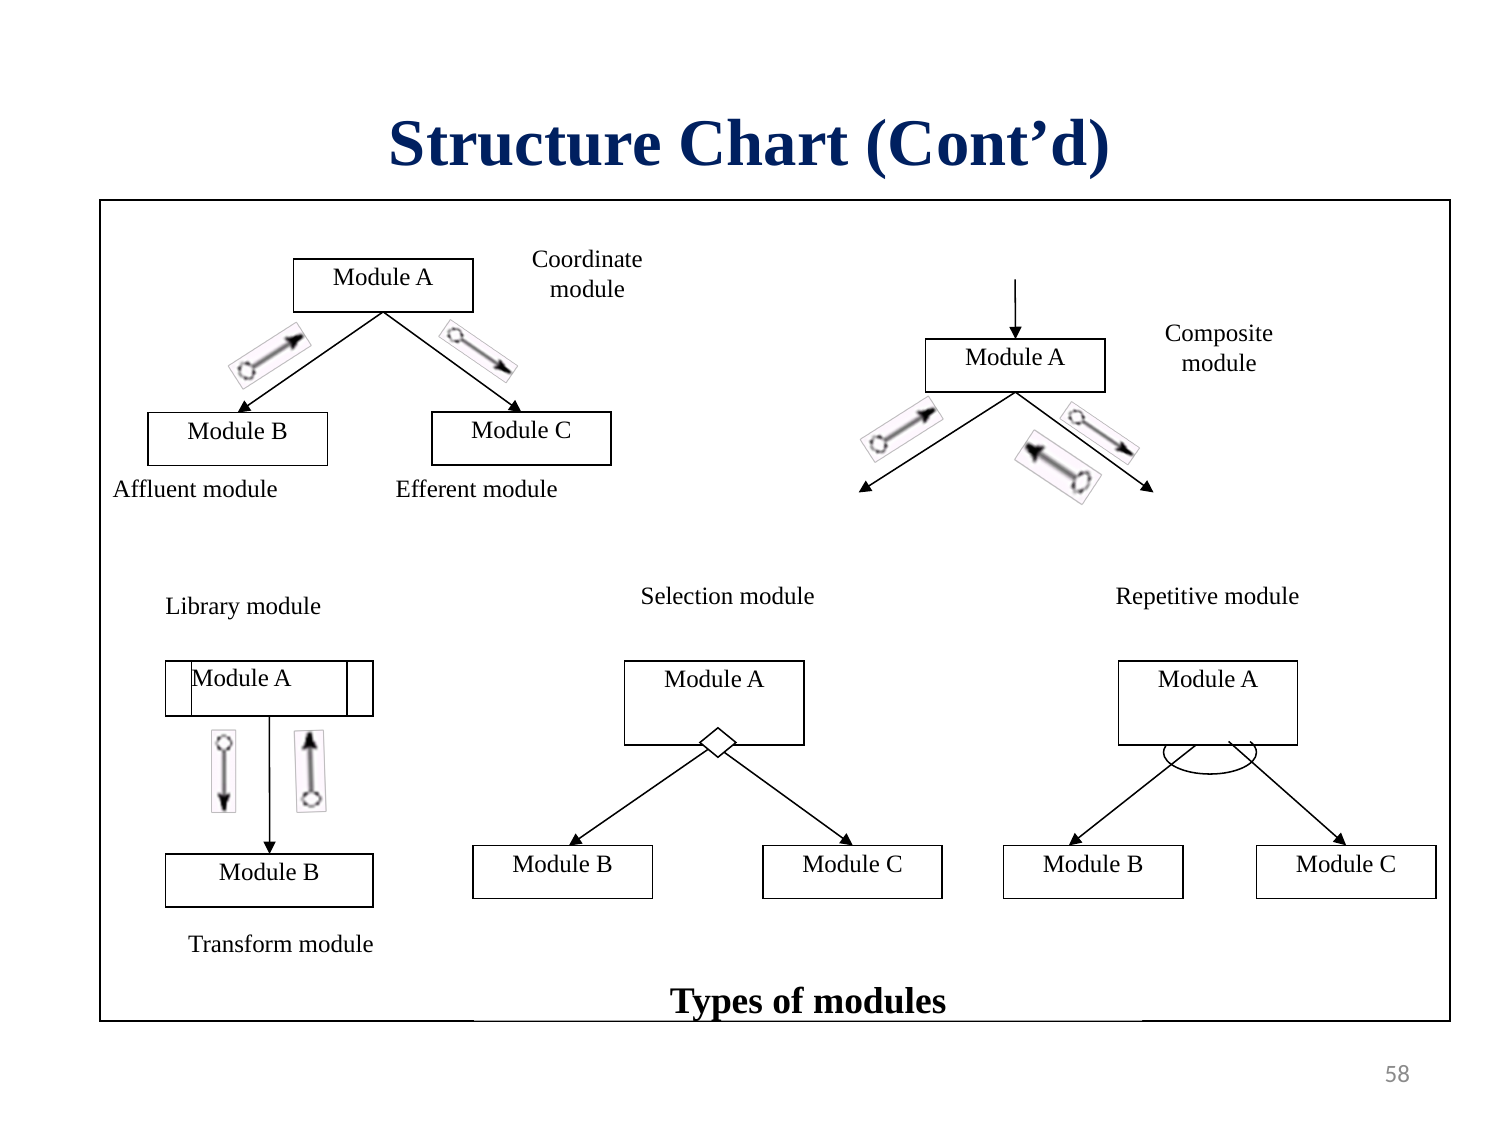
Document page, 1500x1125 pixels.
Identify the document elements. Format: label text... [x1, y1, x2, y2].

title Structure Chart (Cont’d) [75, 45, 1425, 233]
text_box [99, 199, 1451, 1022]
slide_number 58 [1074, 1042, 1425, 1103]
